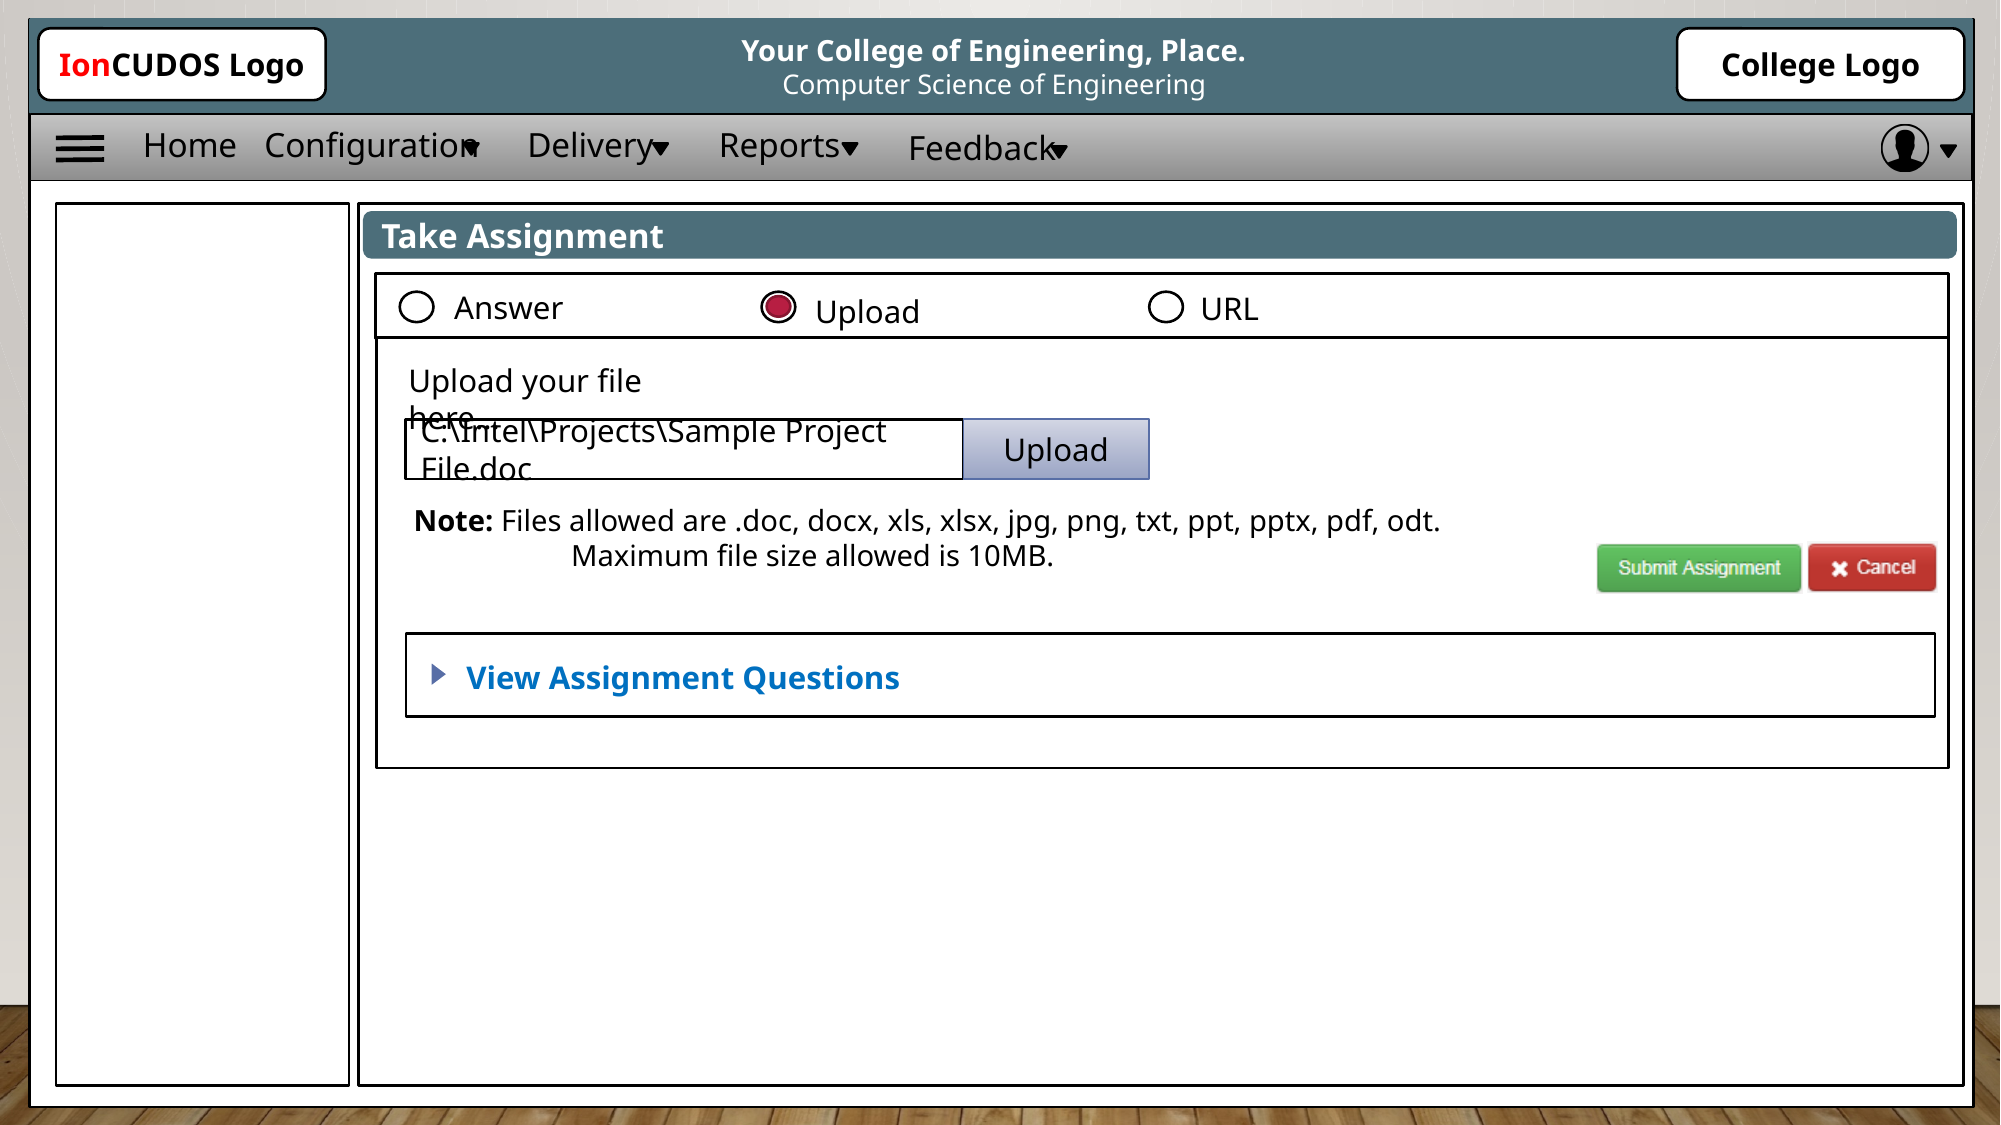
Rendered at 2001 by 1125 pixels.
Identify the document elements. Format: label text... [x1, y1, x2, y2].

text_box C:\Intel\Projects\Sample Project File.doc [404, 418, 963, 480]
picture [1875, 118, 1936, 179]
text_box [652, 142, 669, 156]
text_box URL [1185, 281, 1417, 334]
text_box Feedback [893, 120, 1076, 175]
text_box [765, 294, 792, 319]
text_box [398, 290, 435, 324]
text_box Note: Files allowed are .doc, docx, xls, xlsx, jpg, png, txt, ppt, pptx, pdf, odt. Maximum file size allowed is 10MB. [398, 494, 1462, 580]
text_box Upload [963, 418, 1150, 480]
text_box Upload [800, 284, 1031, 336]
text_box [375, 336, 1950, 769]
text_box [55, 202, 350, 1087]
text_box Delivery [512, 117, 695, 172]
text_box IonCUDOS Logo [37, 26, 327, 102]
text_box [428, 658, 451, 691]
text_box [841, 142, 859, 156]
text_box View Assignment Questions [451, 650, 1003, 703]
text_box [405, 632, 1936, 718]
text_box Your College of Engineering, Place. Computer Science of Engineering [548, 27, 1440, 106]
text_box [1939, 144, 1957, 158]
text_box Answer [439, 281, 671, 334]
text_box Take Assignment [362, 211, 1957, 259]
text_box [29, 18, 1973, 114]
text_box [462, 142, 480, 156]
text_box [1050, 145, 1068, 159]
picture [0, 1005, 2000, 1125]
text_box [357, 202, 1965, 1087]
text_box [1147, 290, 1185, 324]
text_box Reports [704, 117, 887, 172]
text_box Home [128, 117, 249, 172]
text_box [28, 18, 1975, 1108]
text_box Configuration [249, 117, 502, 172]
picture [1595, 543, 1803, 594]
text_box [30, 113, 1973, 181]
picture [1807, 541, 1938, 594]
text_box Upload your file here… [393, 353, 740, 444]
text_box [374, 272, 1950, 340]
text_box [760, 290, 797, 324]
text_box College Logo [1675, 26, 1966, 102]
